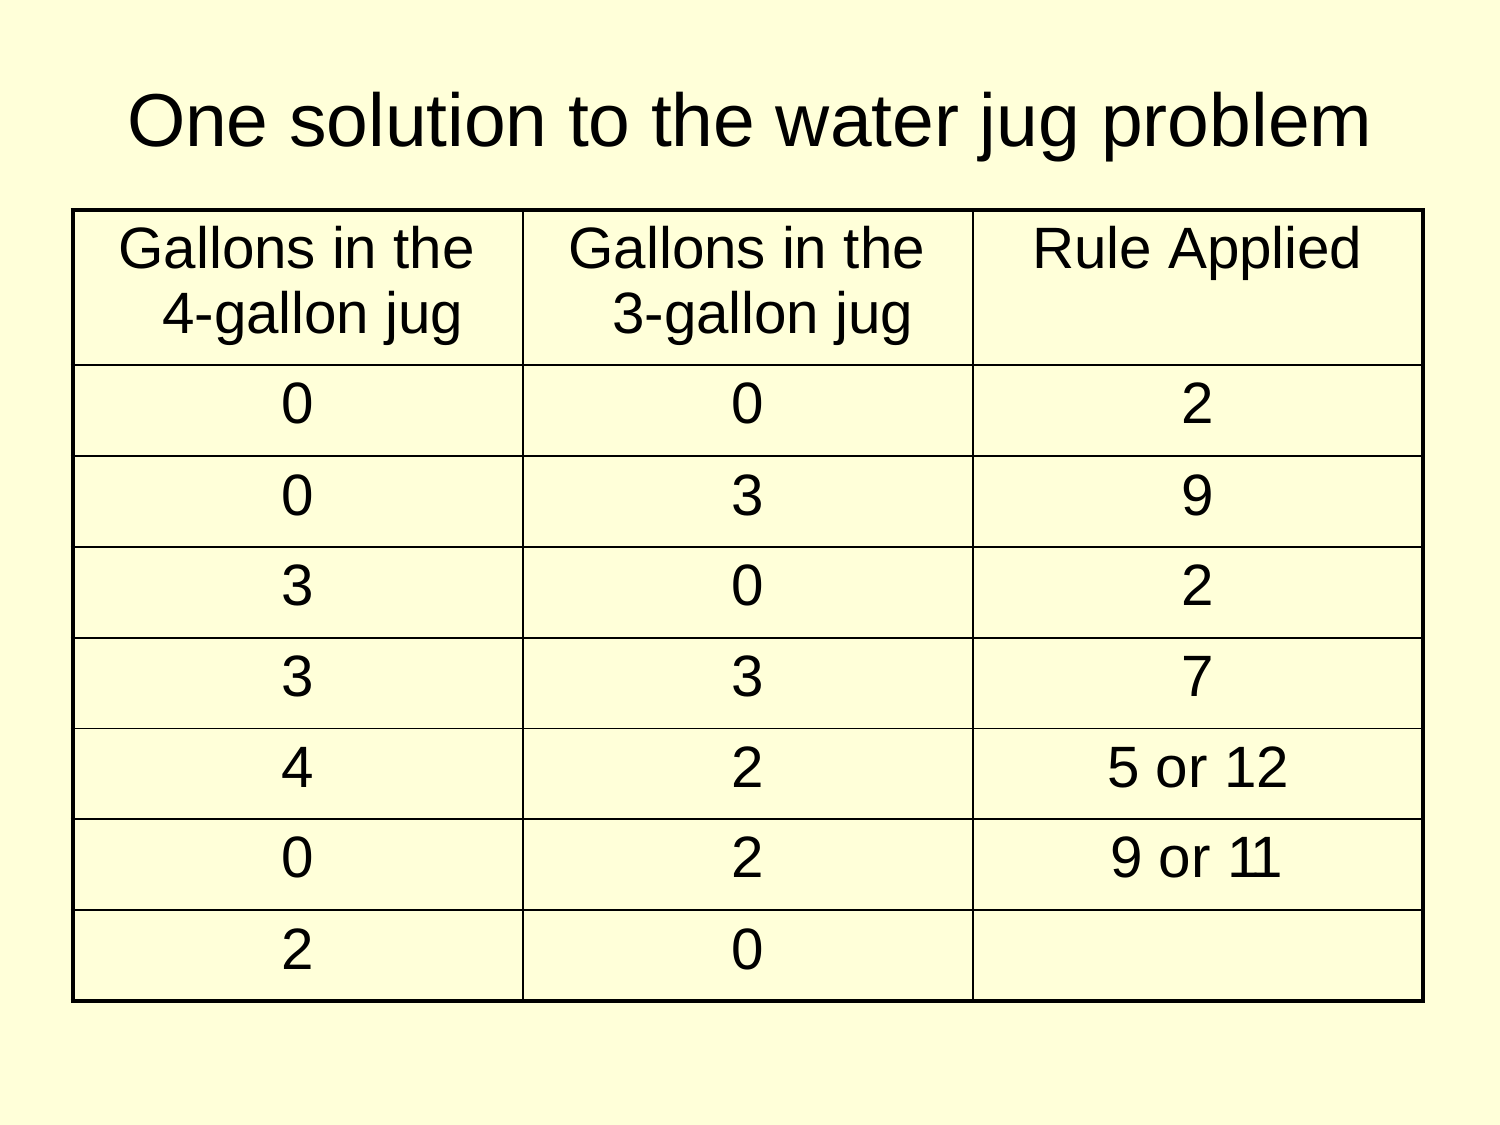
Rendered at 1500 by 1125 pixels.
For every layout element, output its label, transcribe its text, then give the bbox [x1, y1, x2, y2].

table_cell 3 [524, 457, 972, 546]
table_cell 3 [524, 639, 972, 728]
table_cell 5 or 12 [974, 729, 1421, 818]
title One solution to the water jug problem [125, 69, 1376, 208]
table_cell 0 [524, 366, 972, 455]
table_cell 7 [974, 639, 1421, 728]
table_cell 0 [75, 457, 522, 546]
table_cell 0 [75, 366, 522, 455]
table_cell 9 or 11 [974, 820, 1421, 909]
table_cell 3 [75, 548, 522, 637]
table_cell 3 [75, 639, 522, 728]
table_cell 2 [974, 366, 1421, 455]
table_cell 4 [75, 729, 522, 818]
table_header Gallons in the 3-gallon jug [524, 212, 972, 364]
table_cell 2 [75, 911, 522, 999]
table_cell 2 [974, 548, 1421, 637]
table_cell 9 [974, 457, 1421, 546]
table_cell [974, 911, 1421, 999]
table_cell 0 [524, 911, 972, 999]
table_cell 0 [524, 548, 972, 637]
table_cell 2 [524, 729, 972, 818]
table_cell 0 [75, 820, 522, 909]
table_cell 2 [524, 820, 972, 909]
table_header Rule Applied [974, 212, 1421, 364]
table_header Gallons in the 4-gallon jug [75, 212, 522, 364]
